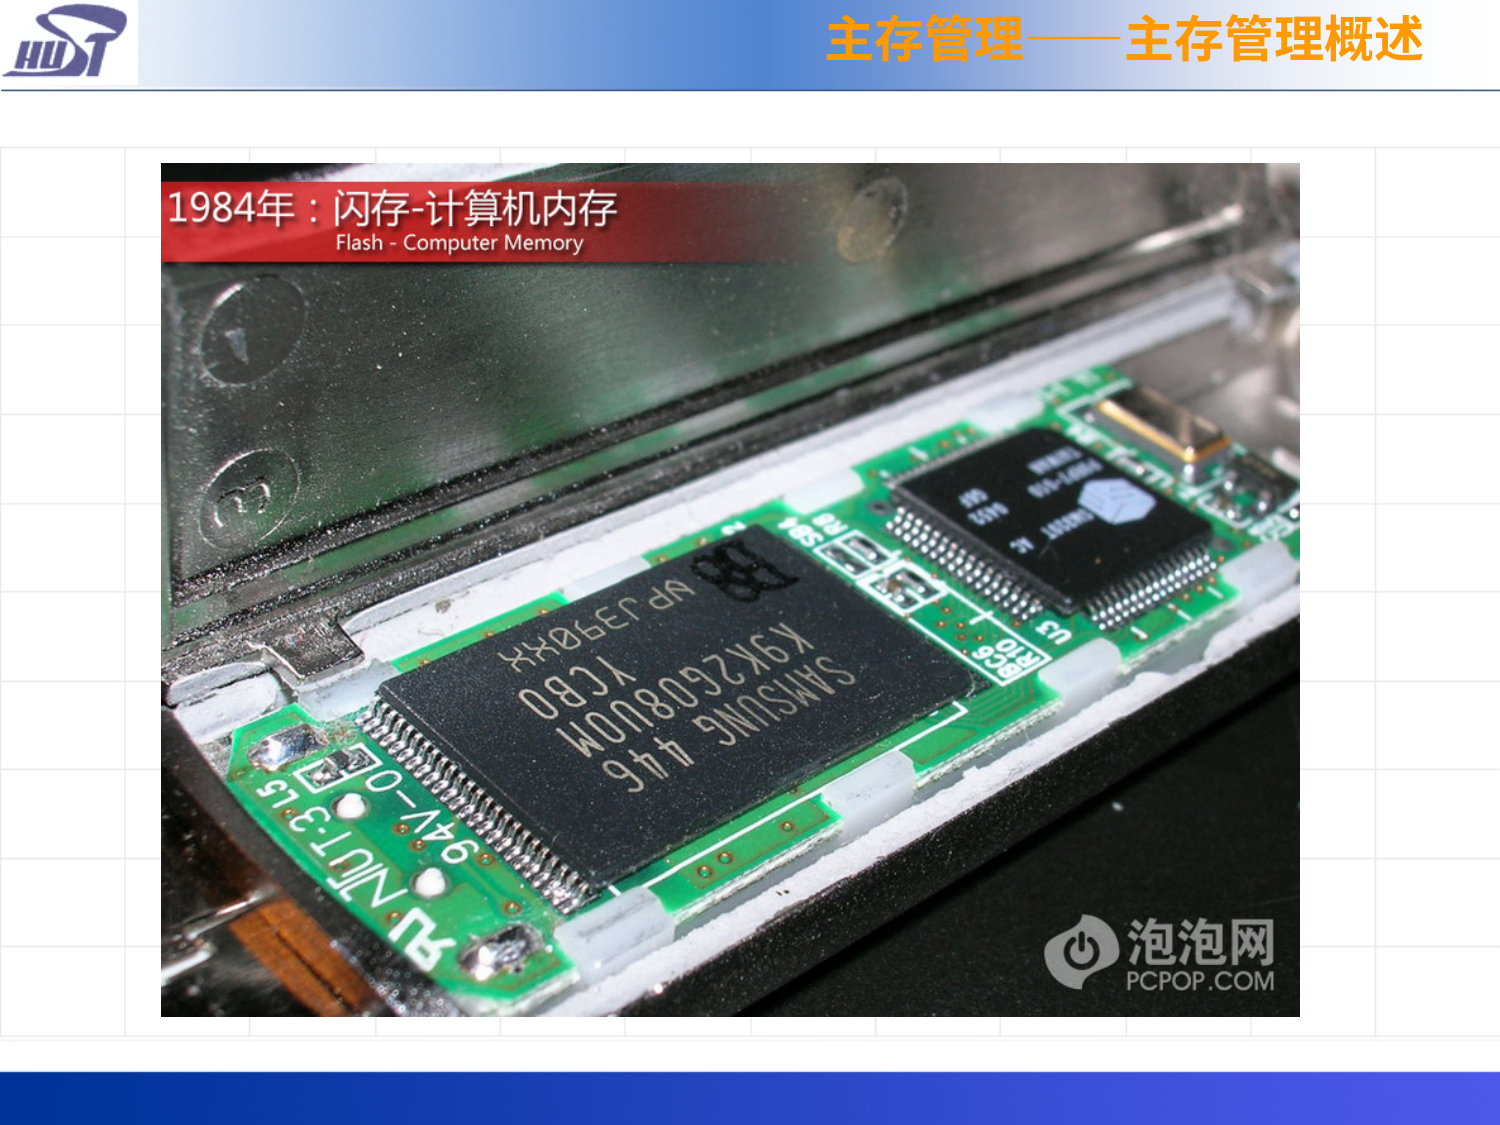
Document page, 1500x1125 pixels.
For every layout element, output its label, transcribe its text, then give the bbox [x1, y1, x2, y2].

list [0, 0, 138, 86]
picture [0, 0, 1500, 1125]
text_box 主存管理——主存管理概述 [141, 6, 1440, 76]
